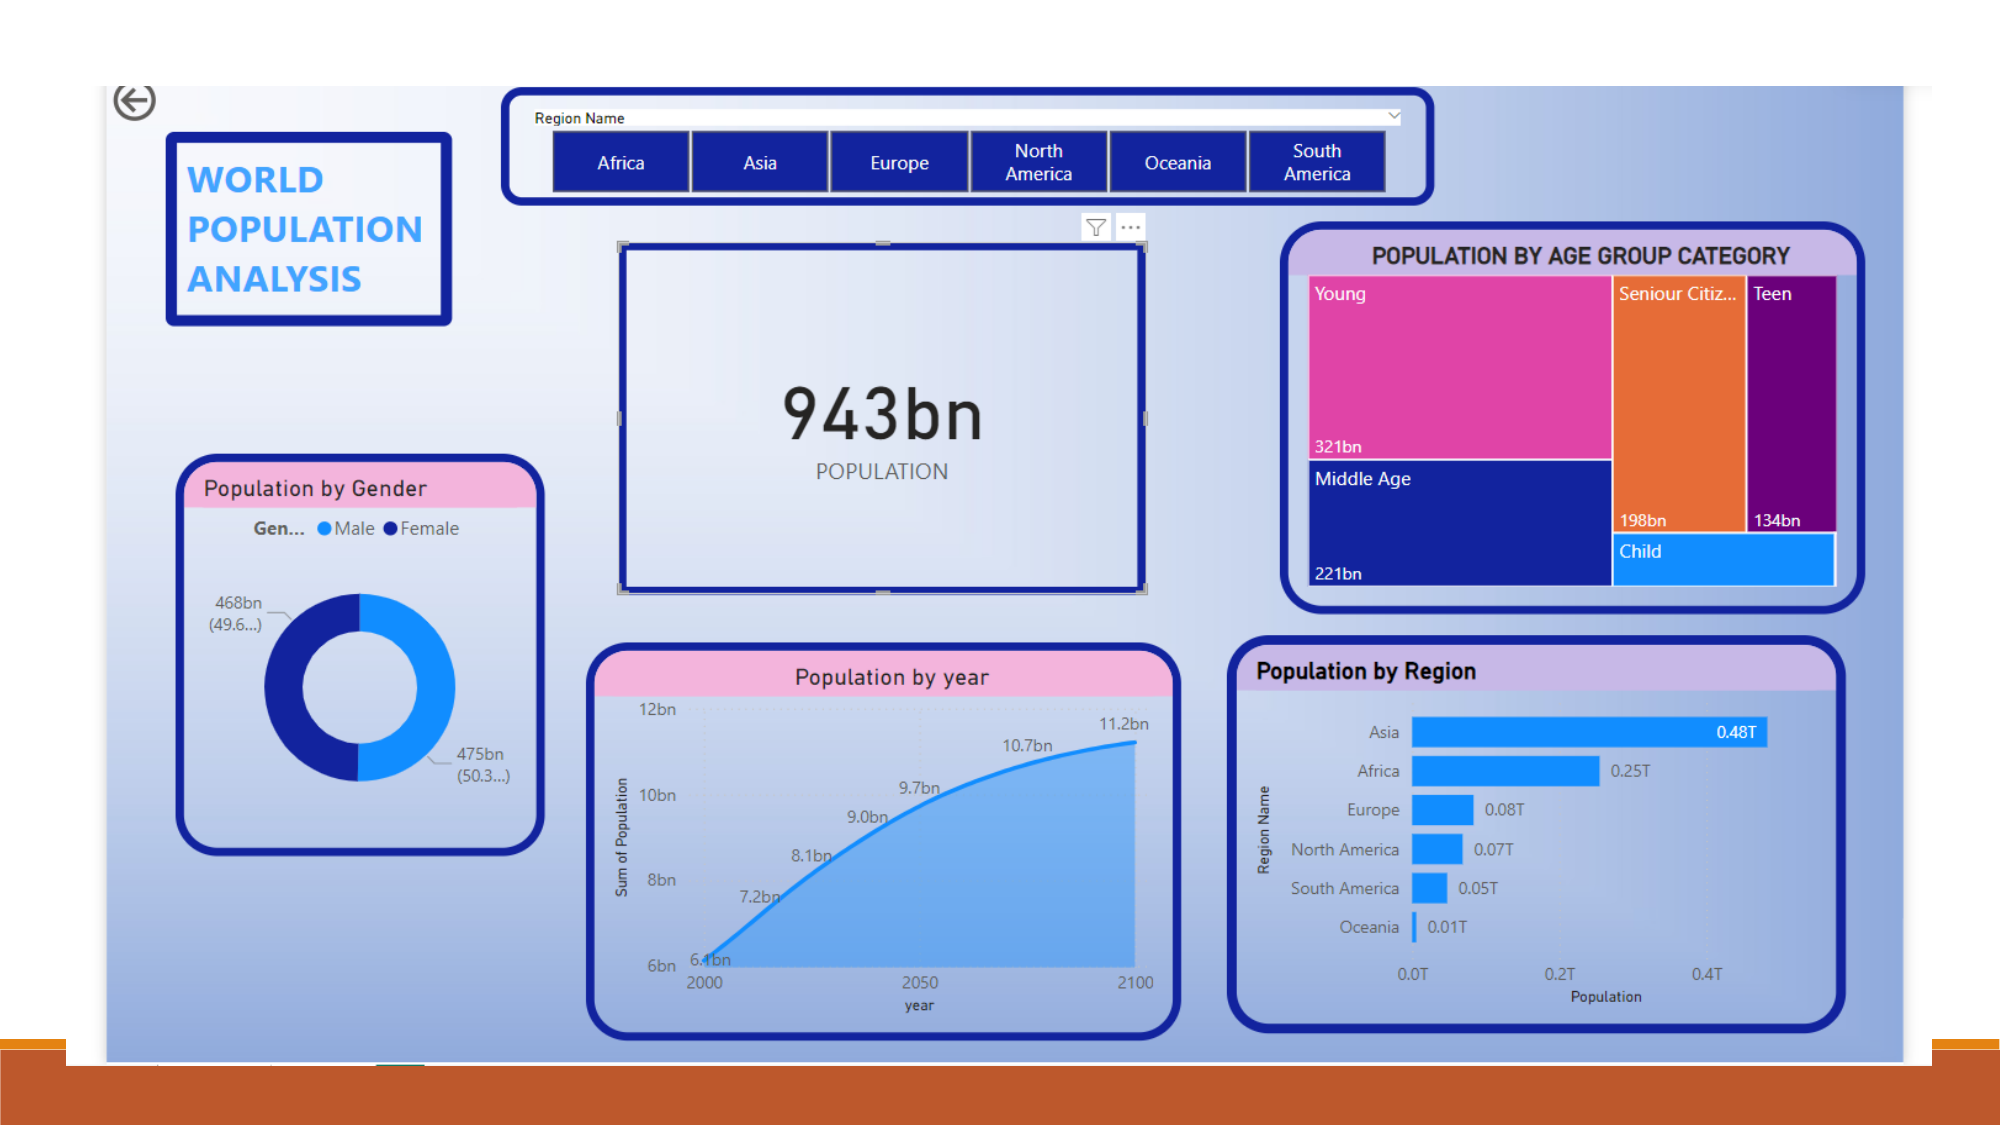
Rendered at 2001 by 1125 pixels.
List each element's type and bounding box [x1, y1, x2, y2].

picture [65, 85, 1933, 1067]
